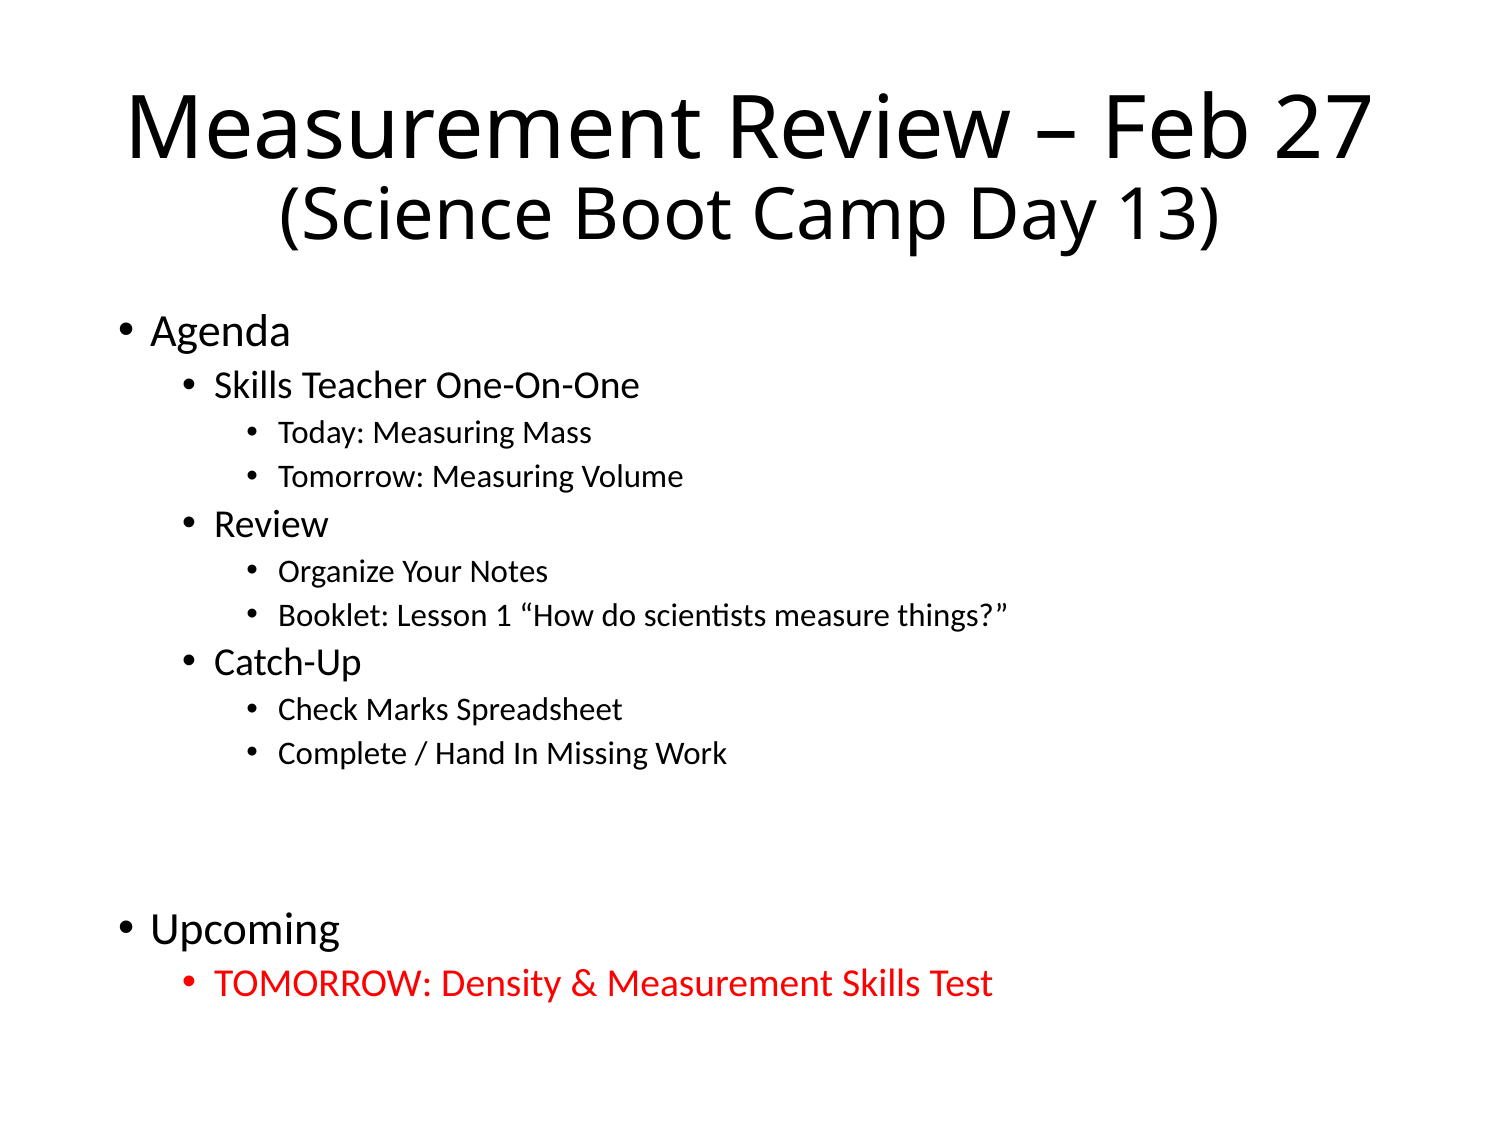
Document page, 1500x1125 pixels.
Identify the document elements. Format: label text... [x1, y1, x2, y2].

title Measurement Review – Feb 27 (Science Boot Camp Day 13) [103, 59, 1397, 278]
list Agenda Skills Teacher One-On-One Today: Measuring Mass Tomorrow: Measuring Volume Review Organize Your Notes Booklet: Lesson 1 “How do scientists measure things?” Catch-Up Check Marks Spreadsheet Complete / Hand In Missing Work Upcoming TOMORROW: Density & Measurement Skills Test [103, 299, 1397, 1014]
